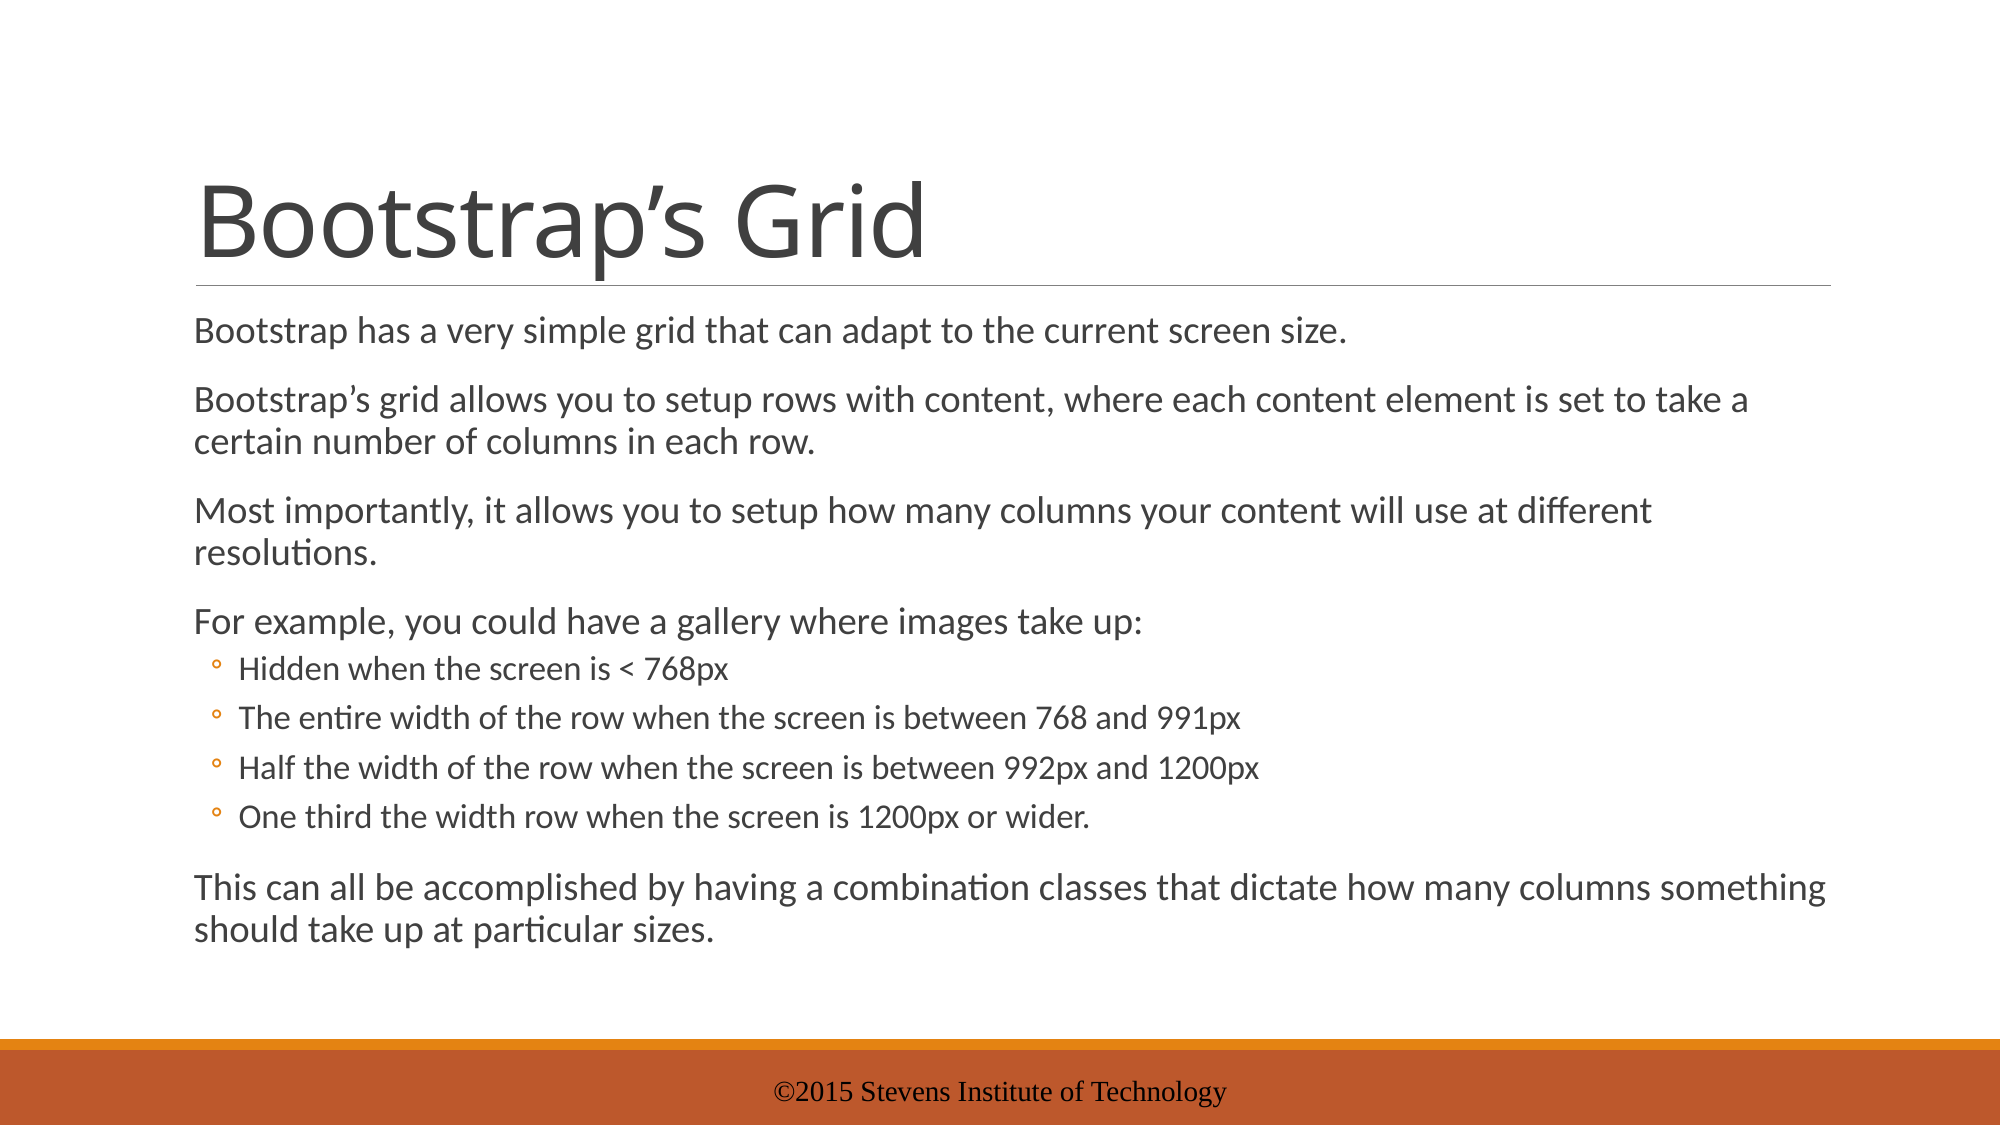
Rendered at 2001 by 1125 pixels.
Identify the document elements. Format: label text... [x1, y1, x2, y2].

list Bootstrap has a very simple grid that can adapt to the current screen size. Bootstrap’s grid allows you to setup rows with content, where each content element is set to take a certain number of columns in each row. Most importantly, it allows you to setup how many columns your content will use at different resolutions. For example, you could have a gallery where images take up: Hidden when the screen is < 768px The entire width of the row when the screen is between 768 and 991px Half the width of the row when the screen is between 992px and 1200px One third the width row when the screen is 1200px or wider. This can all be accomplished by having a combination classes that dictate how many columns something should take up at particular sizes. [180, 302, 1830, 963]
footer ©2015 Stevens Institute of Technology [604, 1059, 1396, 1120]
title Bootstrap’s Grid [180, 47, 1830, 285]
